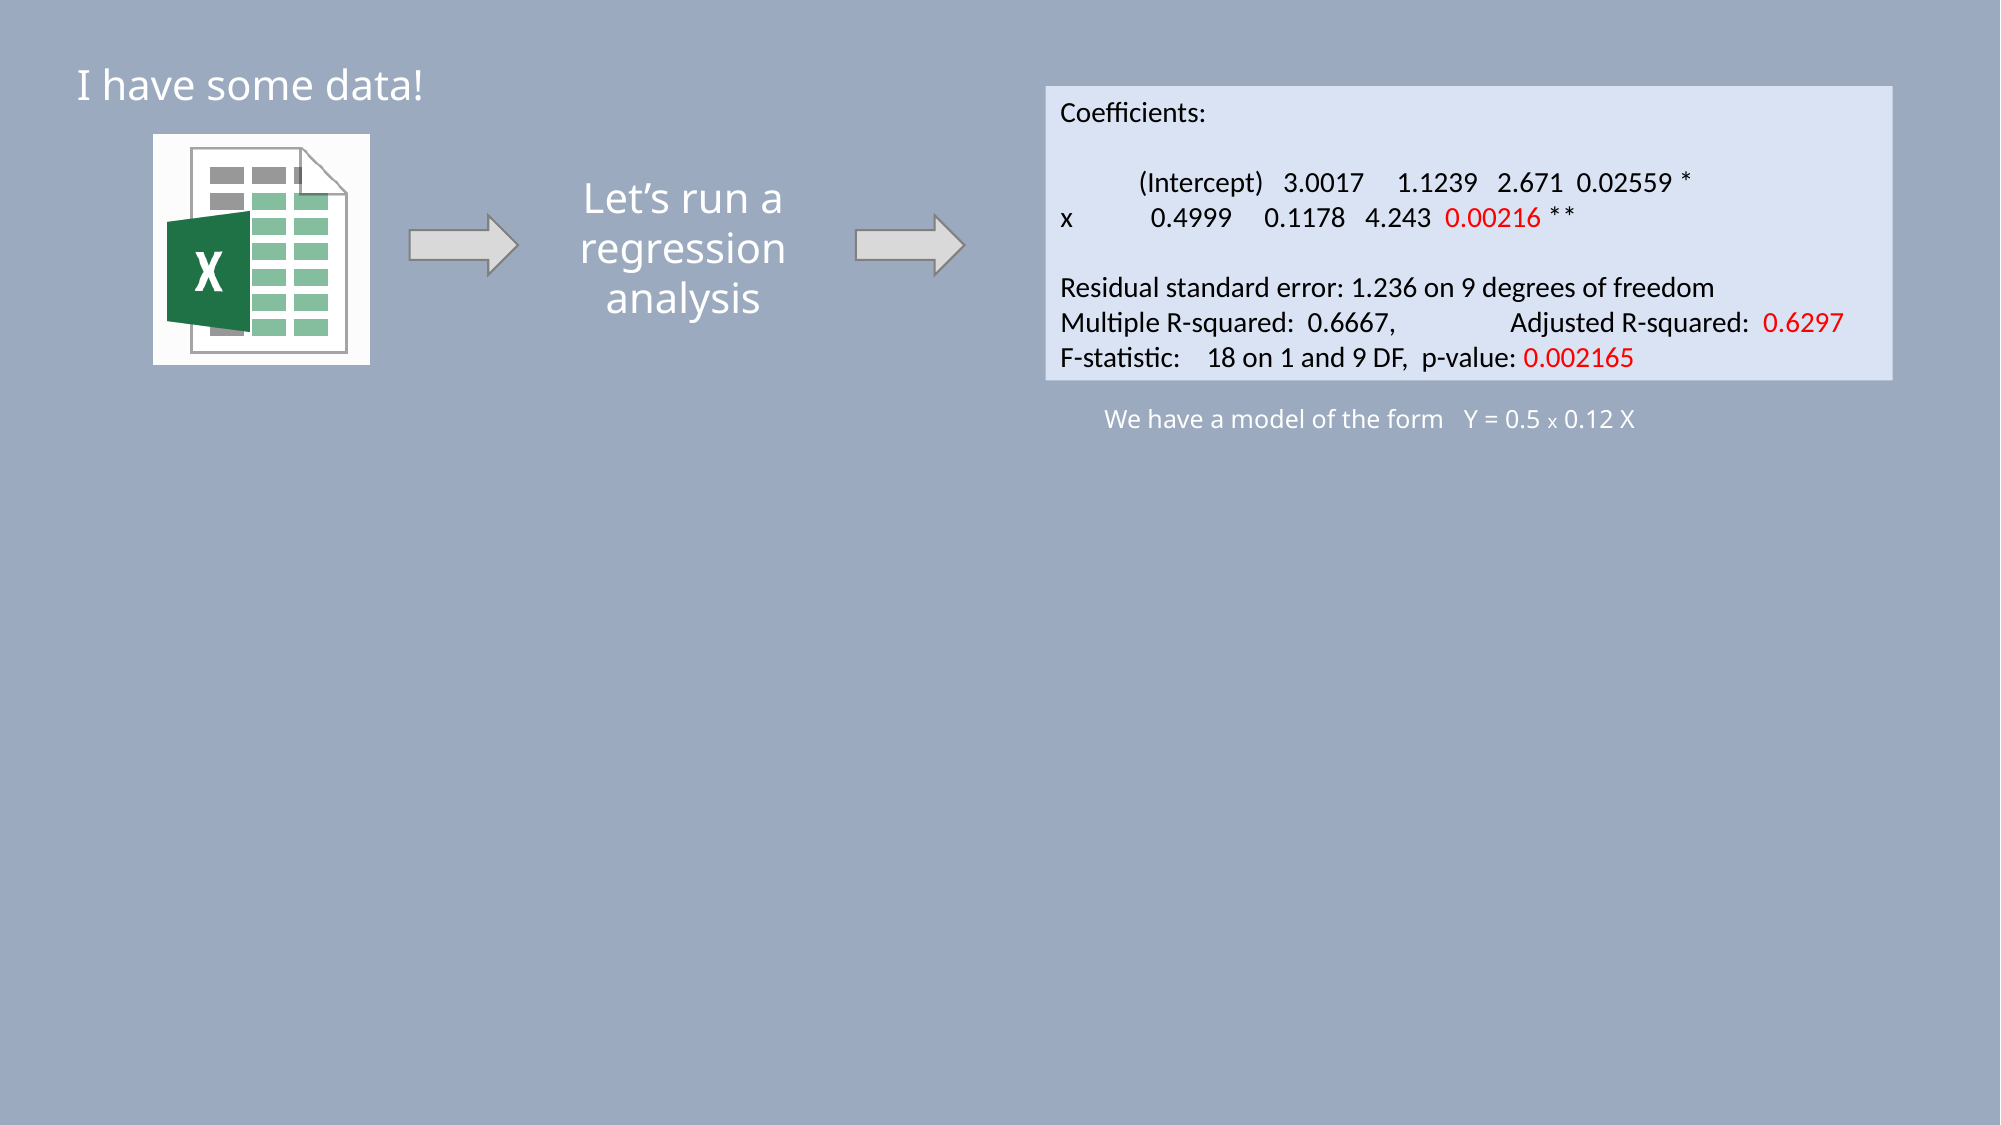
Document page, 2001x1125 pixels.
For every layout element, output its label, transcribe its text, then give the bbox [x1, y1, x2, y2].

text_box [1045, 86, 1893, 442]
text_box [409, 164, 965, 332]
picture [153, 134, 370, 365]
text_box I have some data! [62, 51, 761, 117]
